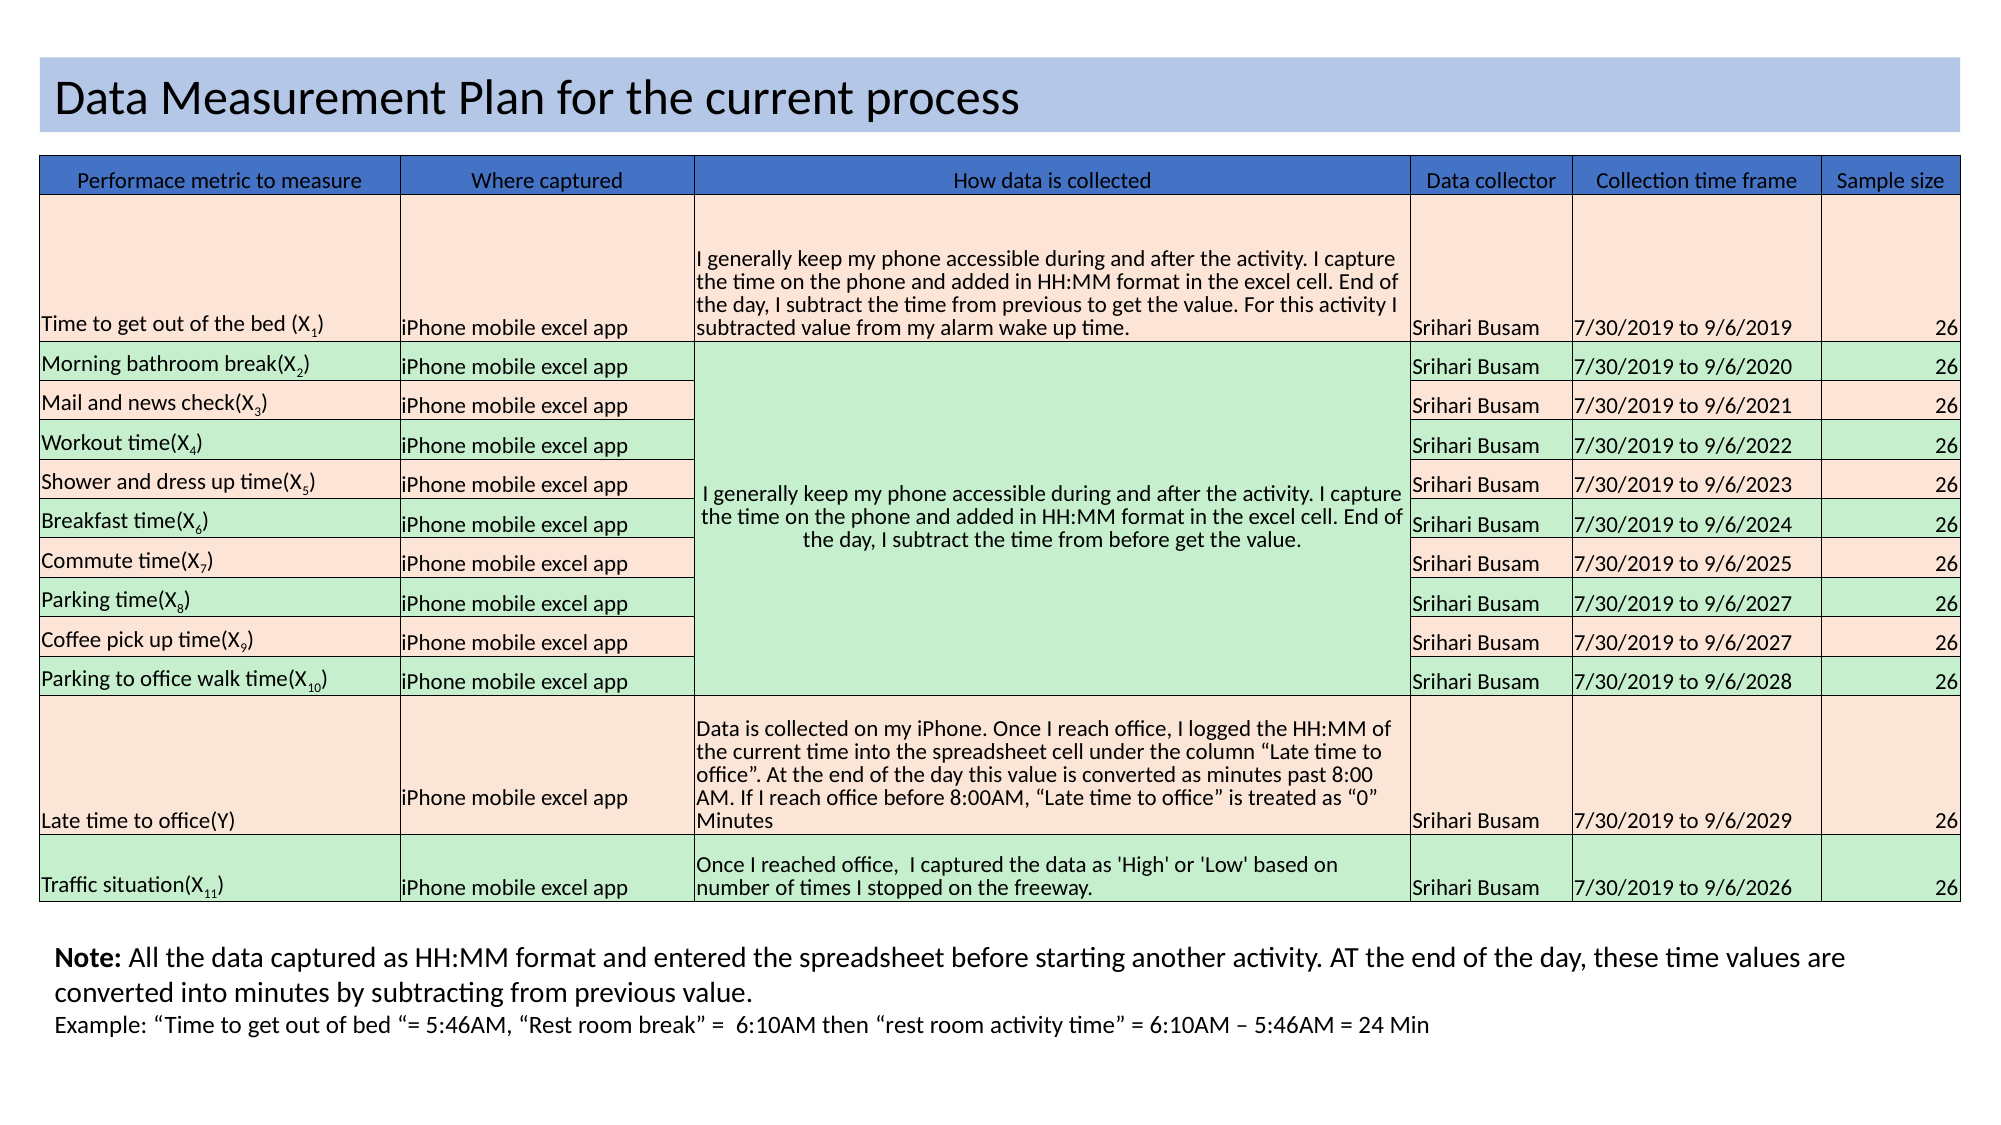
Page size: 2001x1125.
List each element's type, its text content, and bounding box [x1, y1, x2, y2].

table_cell Late time to office(Y) [40, 696, 400, 834]
table_cell iPhone mobile excel app [401, 381, 694, 419]
table_cell iPhone mobile excel app [401, 657, 694, 695]
table_cell Shower and dress up time(X5) [40, 460, 400, 498]
table_cell 26 [1822, 835, 1960, 901]
table_cell Data is collected on my iPhone. Once I reach office, I logged the HH:MM of the current time into the spreadsheet cell under the column “Late time to office”. At the end of the day this value is converted as minutes past 8:00 AM. If I reach office before 8:00AM, “Late time to office” is treated as “0” Minutes [695, 696, 1410, 834]
table_cell 26 [1822, 617, 1960, 656]
table_cell 26 [1822, 538, 1960, 577]
table_cell Srihari Busam [1411, 835, 1572, 901]
table_header How data is collected [695, 156, 1410, 194]
table_header Performace metric to measure [40, 156, 400, 194]
table_cell iPhone mobile excel app [401, 835, 694, 901]
table_cell Traffic situation(X11) [40, 835, 400, 901]
table_header Data collector [1411, 156, 1572, 194]
table_cell Srihari Busam [1411, 460, 1572, 498]
table_cell Srihari Busam [1411, 499, 1572, 537]
table_cell Time to get out of the bed (X1) [40, 195, 400, 341]
table_cell I generally keep my phone accessible during and after the activity. I capture the time on the phone and added in HH:MM format in the excel cell. End of the day, I subtract the time from previous to get the value. For this activity I subtracted value from my alarm wake up time. [695, 195, 1410, 341]
table_cell iPhone mobile excel app [401, 617, 694, 656]
table_cell Srihari Busam [1411, 342, 1572, 380]
table_cell 7/30/2019 to 9/6/2029 [1573, 696, 1821, 834]
table_cell Morning bathroom break(X2) [40, 342, 400, 380]
table_cell Breakfast time(X6) [40, 499, 400, 537]
table_cell 7/30/2019 to 9/6/2023 [1573, 460, 1821, 498]
table_cell 7/30/2019 to 9/6/2019 [1573, 195, 1821, 341]
table_cell 7/30/2019 to 9/6/2024 [1573, 499, 1821, 537]
table_cell 26 [1822, 460, 1960, 498]
table_cell 26 [1822, 578, 1960, 616]
table_header Collection time frame [1573, 156, 1821, 194]
table_cell 26 [1822, 696, 1960, 834]
text_box Data Measurement Plan for the current process [39, 57, 1961, 133]
table_cell Srihari Busam [1411, 195, 1572, 341]
table_cell 26 [1822, 342, 1960, 380]
table_cell 7/30/2019 to 9/6/2022 [1573, 420, 1821, 459]
table_cell Commute time(X7) [40, 538, 400, 577]
table_cell 26 [1822, 195, 1960, 341]
table_cell 7/30/2019 to 9/6/2025 [1573, 538, 1821, 577]
table_cell Srihari Busam [1411, 696, 1572, 834]
table_cell 7/30/2019 to 9/6/2026 [1573, 835, 1821, 901]
table_cell Srihari Busam [1411, 617, 1572, 656]
table_cell Coffee pick up time(X9) [40, 617, 400, 656]
table_cell Srihari Busam [1411, 578, 1572, 616]
table_cell Srihari Busam [1411, 381, 1572, 419]
table_header Where captured [401, 156, 694, 194]
table_cell Srihari Busam [1411, 420, 1572, 459]
table_cell Mail and news check(X3) [40, 381, 400, 419]
table_cell 7/30/2019 to 9/6/2020 [1573, 342, 1821, 380]
table_cell iPhone mobile excel app [401, 342, 694, 380]
table_cell iPhone mobile excel app [401, 460, 694, 498]
table_cell iPhone mobile excel app [401, 538, 694, 577]
table_cell Srihari Busam [1411, 538, 1572, 577]
table_cell iPhone mobile excel app [401, 578, 694, 616]
table_cell iPhone mobile excel app [401, 195, 694, 341]
table_cell Once I reached office, I captured the data as 'High' or 'Low' based on number of times I stopped on the freeway. [695, 835, 1410, 901]
table_cell iPhone mobile excel app [401, 499, 694, 537]
table_cell 7/30/2019 to 9/6/2028 [1573, 657, 1821, 695]
table_cell 26 [1822, 657, 1960, 695]
table_cell iPhone mobile excel app [401, 696, 694, 834]
table_cell 7/30/2019 to 9/6/2027 [1573, 617, 1821, 656]
table_cell iPhone mobile excel app [401, 420, 694, 459]
table_cell I generally keep my phone accessible during and after the activity. I capture the time on the phone and added in HH:MM format in the excel cell. End of the day, I subtract the time from before get the value. [695, 342, 1410, 695]
table_cell Parking time(X8) [40, 578, 400, 616]
table_cell Parking to office walk time(X10) [40, 657, 400, 695]
table_cell Workout time(X4) [40, 420, 400, 459]
table_cell Srihari Busam [1411, 657, 1572, 695]
table_cell 26 [1822, 381, 1960, 419]
table_cell 7/30/2019 to 9/6/2027 [1573, 578, 1821, 616]
table_cell 26 [1822, 499, 1960, 537]
table_cell 26 [1822, 420, 1960, 459]
table_header Sample size [1822, 156, 1960, 194]
table_cell 7/30/2019 to 9/6/2021 [1573, 381, 1821, 419]
text_box Note: All the data captured as HH:MM format and entered the spreadsheet before starting another activity. AT the end of the day, these time values are converted into minutes by subtracting from previous value. Example: “Time to get out of bed “= 5:46AM, “Rest room break” = 6:10AM then “rest room activity time” = 6:10AM – 5:46AM = 24 Min [39, 931, 1961, 1046]
